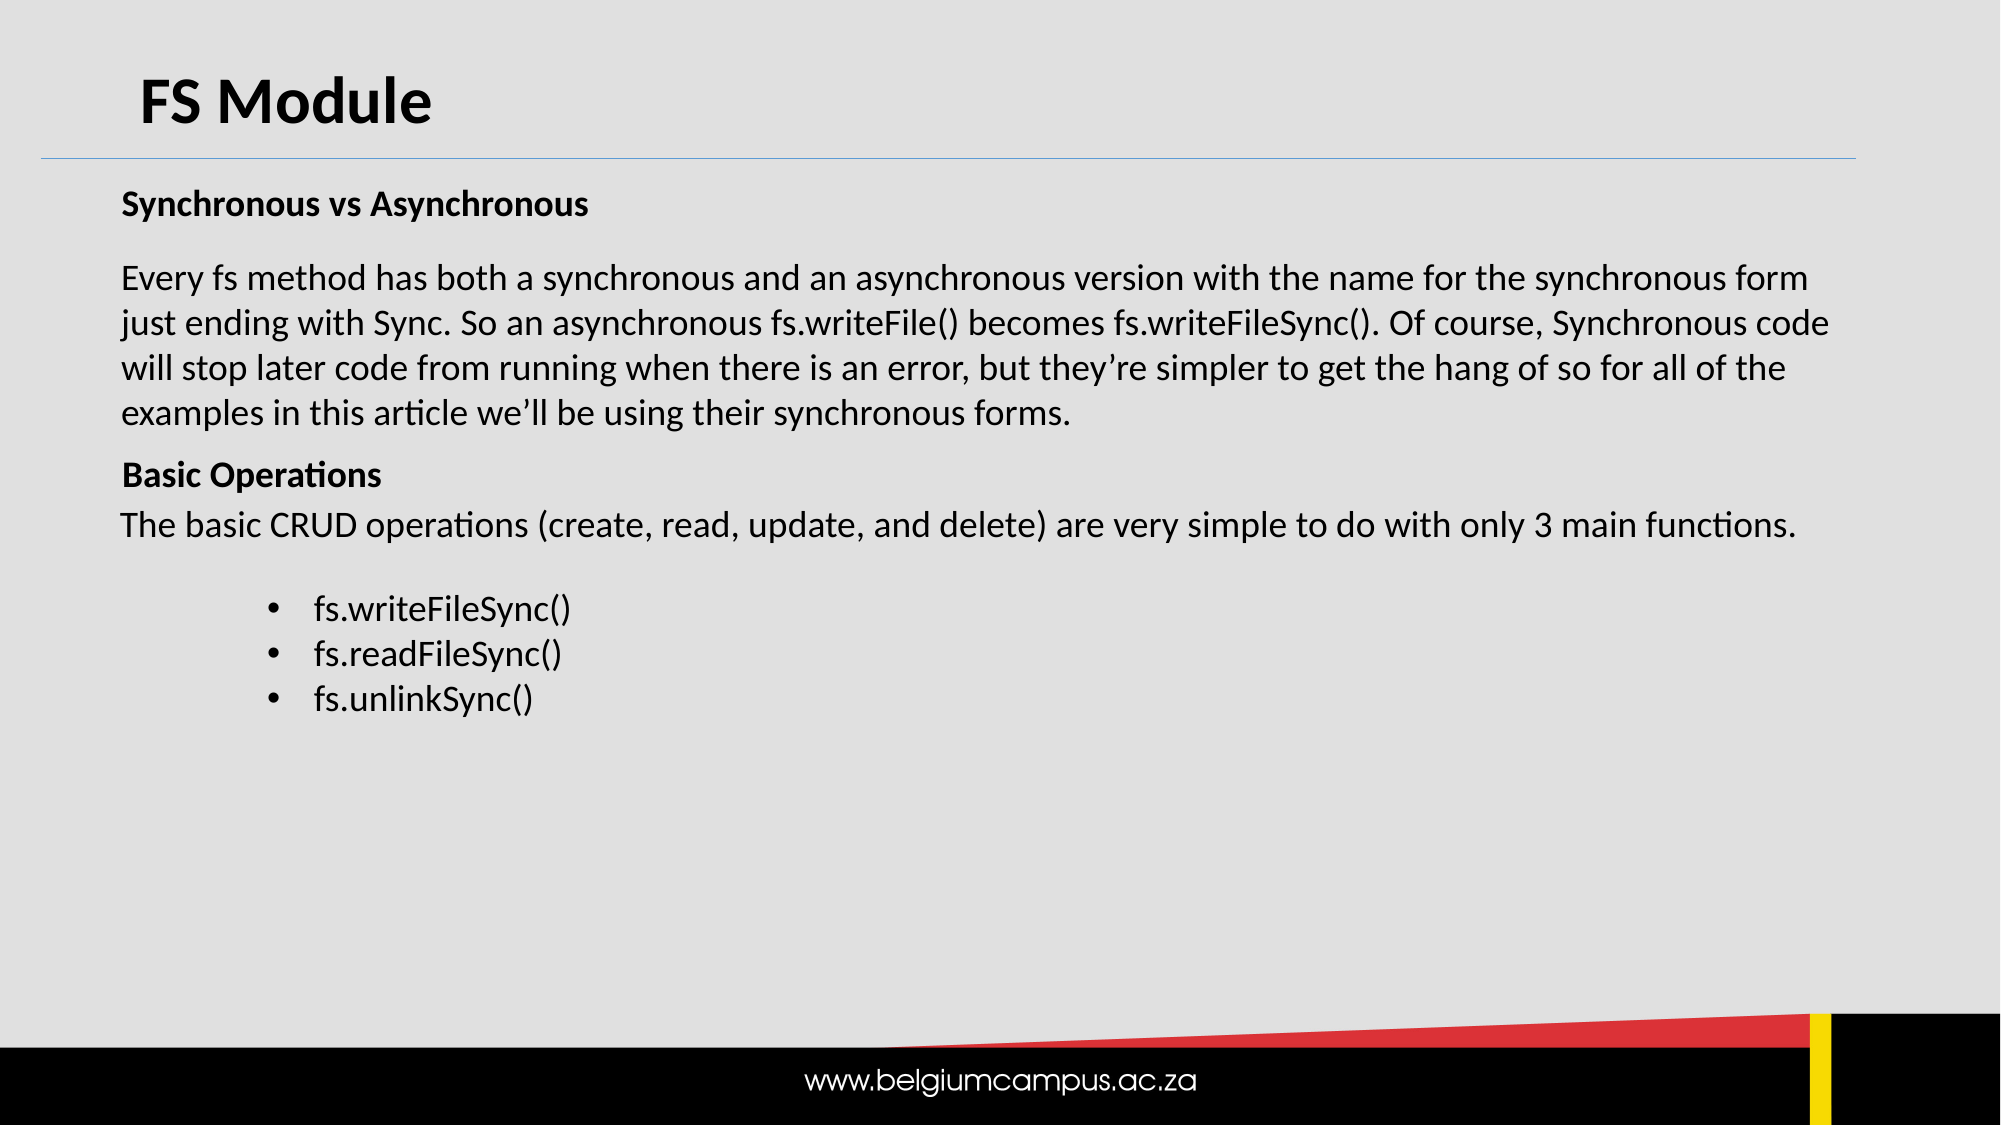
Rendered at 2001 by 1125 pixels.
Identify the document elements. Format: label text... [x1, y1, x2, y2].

text_box The basic CRUD operations (create, read, update, and delete) are very simple to do with only 3 main functions. [104, 492, 1858, 553]
text_box Basic Operations [107, 442, 398, 492]
text_box FS Module [126, 49, 448, 144]
text_box fs.writeFileSync() fs.readFileSync() fs.unlinkSync() [252, 577, 1253, 727]
text_box Every fs method has both a synchronous and an asynchronous version with the name for the synchronous form just ending with Sync. So an asynchronous fs.writeFile() becomes fs.writeFileSync(). Of course, Synchronous code will stop later code from running when there is an error, but they’re simpler to get the hang of so for all of the examples in this article we’ll be using their synchronous forms. [106, 245, 1878, 441]
text_box Synchronous vs Asynchronous [106, 171, 605, 232]
picture [0, 0, 2001, 1125]
